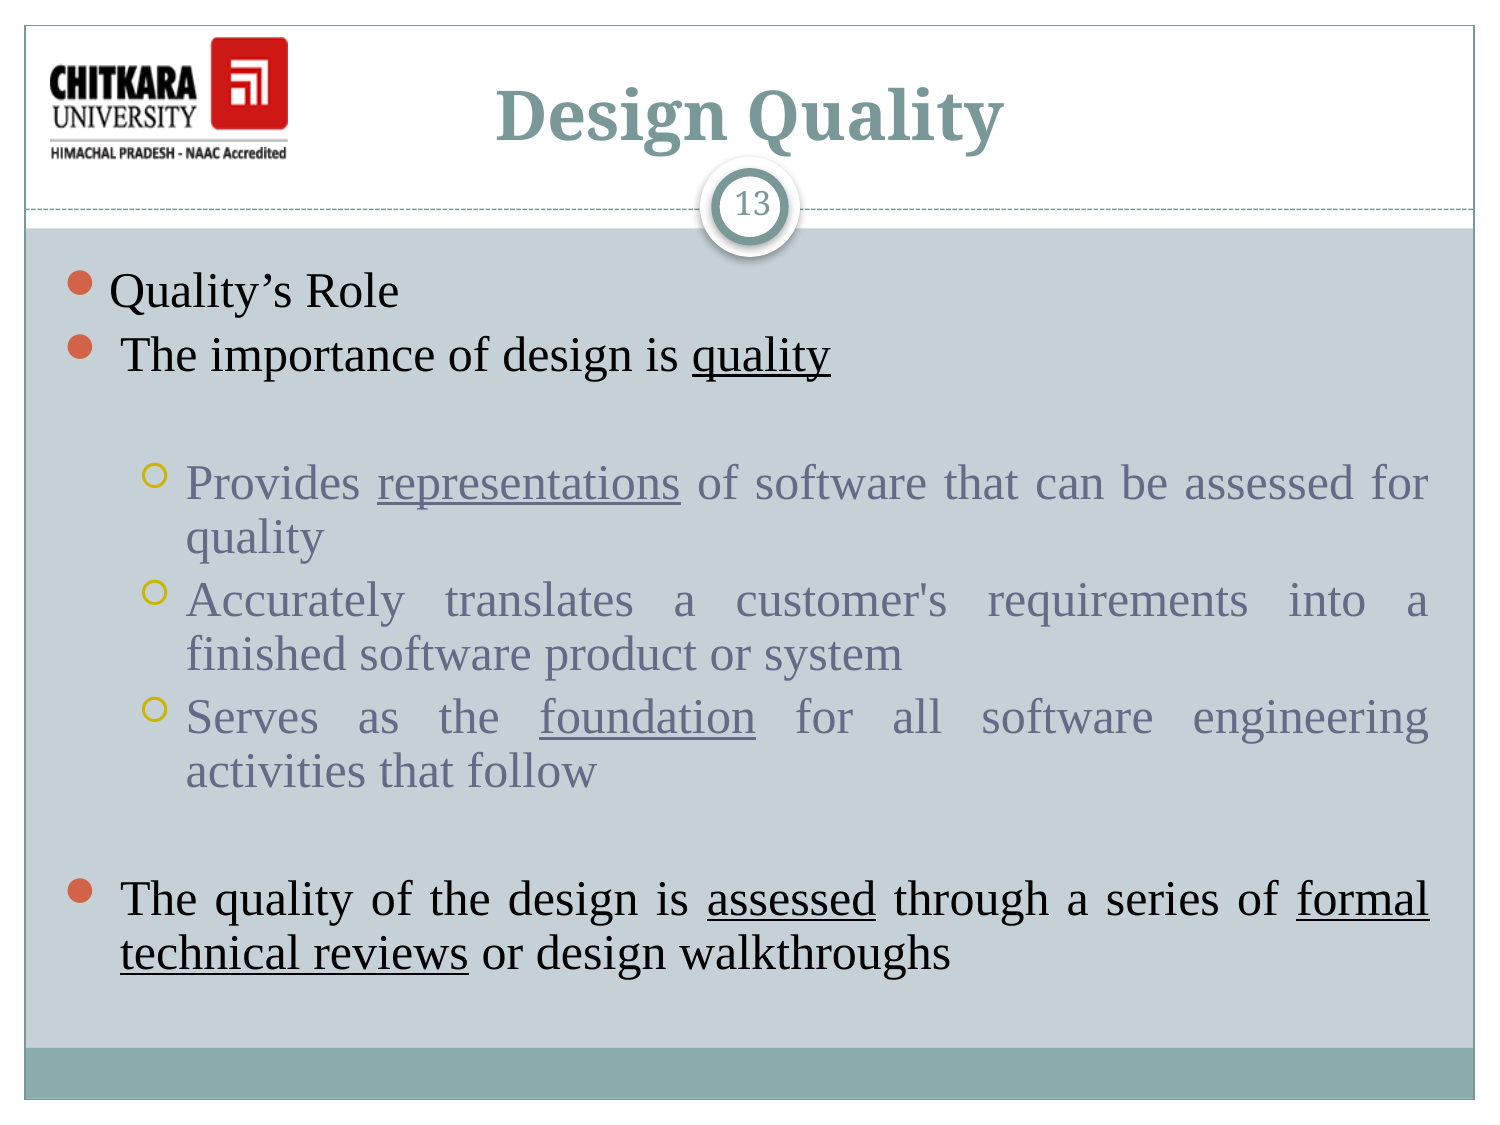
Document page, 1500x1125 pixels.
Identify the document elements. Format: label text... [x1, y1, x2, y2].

title Design Quality [289, 37, 1450, 162]
picture [49, 37, 288, 163]
slide_number 13 [715, 168, 791, 241]
list Quality’s Role The importance of design is quality Provides representations of software that can be assessed for quality Accurately translates a customer's requirements into a finished software product or system Serves as the foundation for all software engineering activities that follow The quality of the design is assessed through a series of formal technical reviews or design walkthroughs [49, 250, 1445, 1001]
